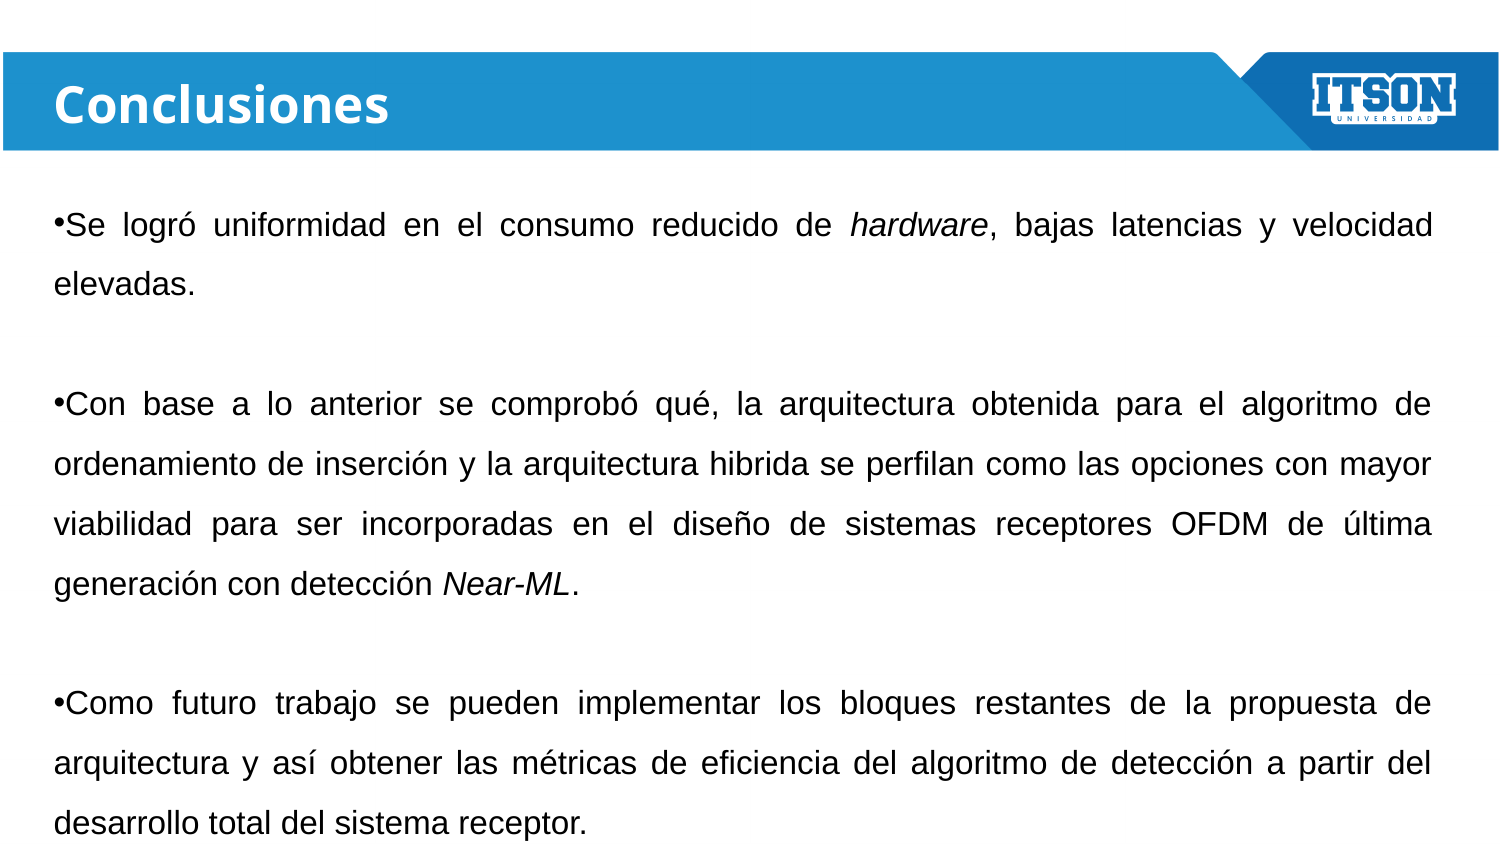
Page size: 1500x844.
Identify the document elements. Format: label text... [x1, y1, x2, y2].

title Conclusiones [38, 71, 1200, 143]
list Se logró uniformidad en el consumo reducido de hardware, bajas latencias y velocidad elevadas. Con base a lo anterior se comprobó qué, la arquitectura obtenida para el algoritmo de ordenamiento de inserción y la arquitectura hibrida se perfilan como las opciones con mayor viabilidad para ser incorporadas en el diseño de sistemas receptores OFDM de última generación con detección Near-ML. Como futuro trabajo se pueden implementar los bloques restantes de la propuesta de arquitectura y así obtener las métricas de eficiencia del algoritmo de detección a partir del desarrollo total del sistema receptor. [38, 175, 1450, 808]
picture [0, 0, 1500, 844]
